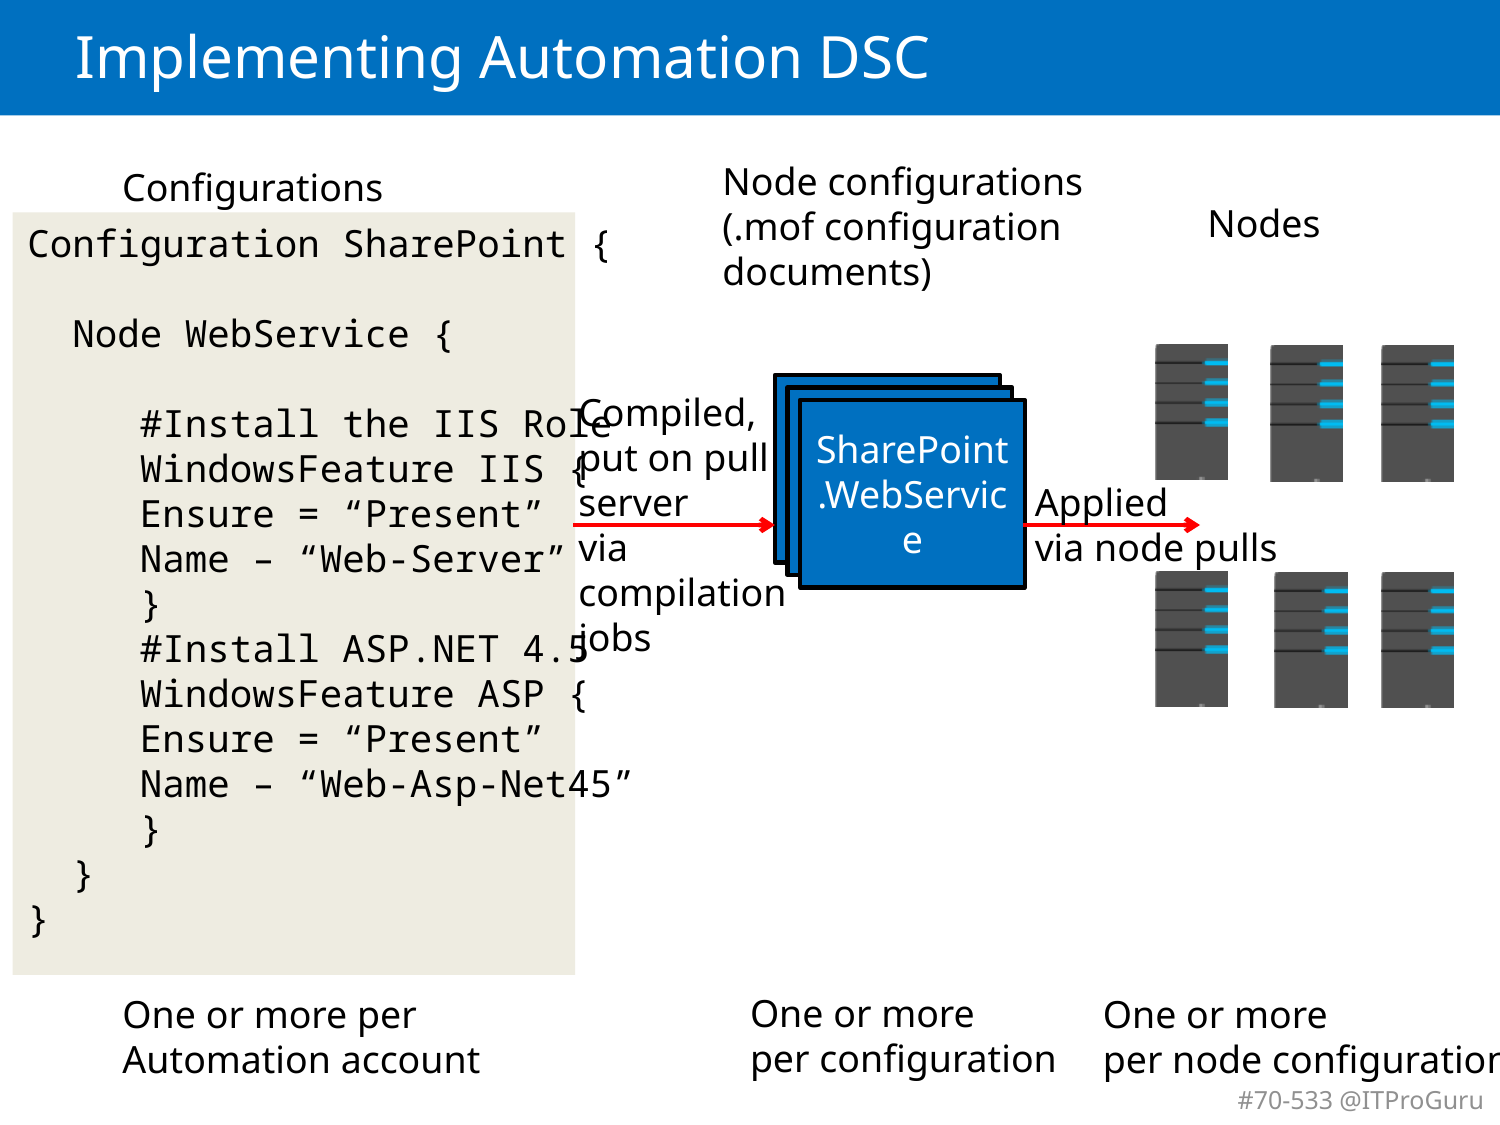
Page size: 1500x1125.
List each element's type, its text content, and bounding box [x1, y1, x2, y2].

title Implementing Automation DSC [75, 0, 1351, 122]
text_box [12, 155, 1473, 1088]
